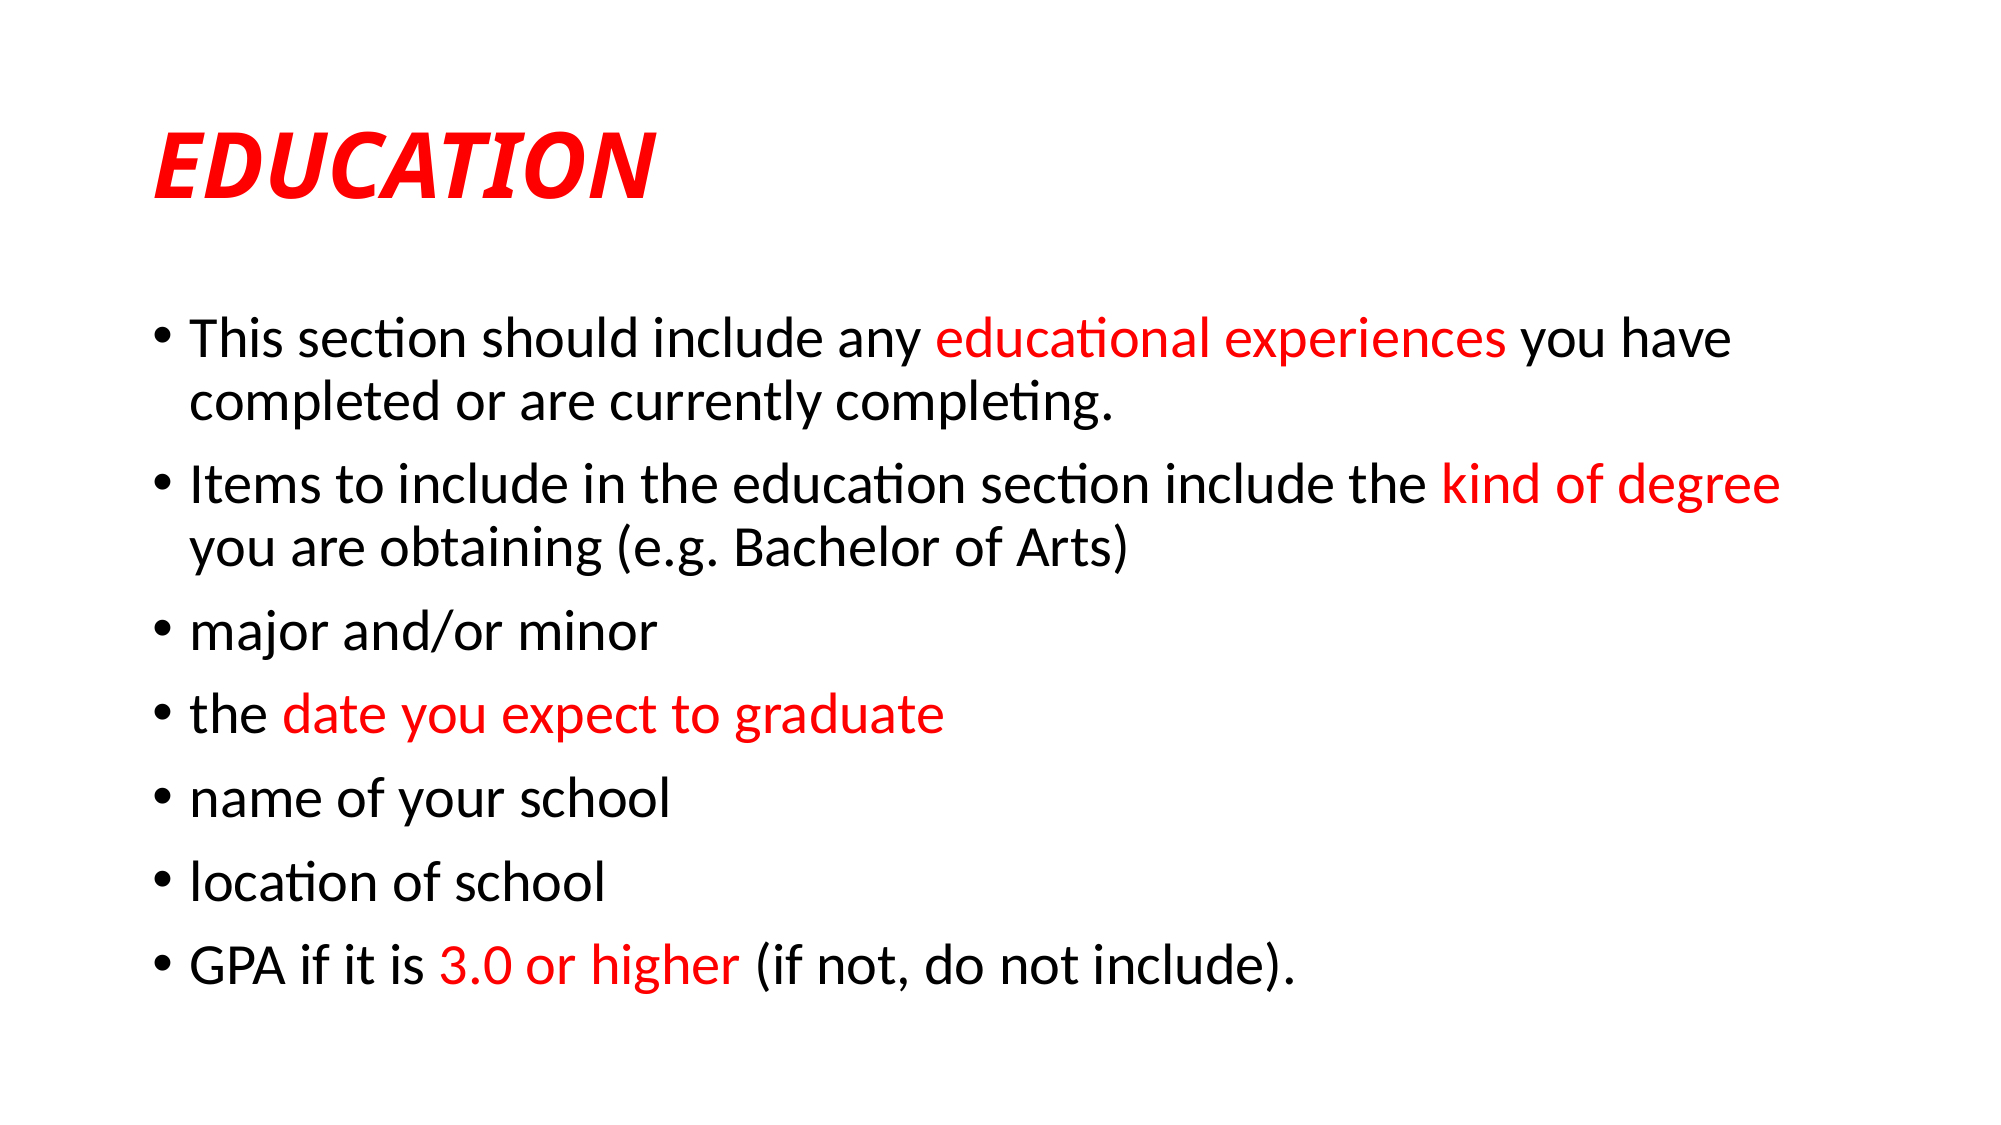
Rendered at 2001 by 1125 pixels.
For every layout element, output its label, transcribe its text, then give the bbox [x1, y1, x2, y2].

list This section should include any educational experiences you have completed or are currently completing. Items to include in the education section include the kind of degree you are obtaining (e.g. Bachelor of Arts) major and/or minor the date you expect to graduate name of your school location of school GPA if it is 3.0 or higher (if not, do not include). [137, 299, 1863, 1014]
title EDUCATION [137, 59, 1863, 278]
